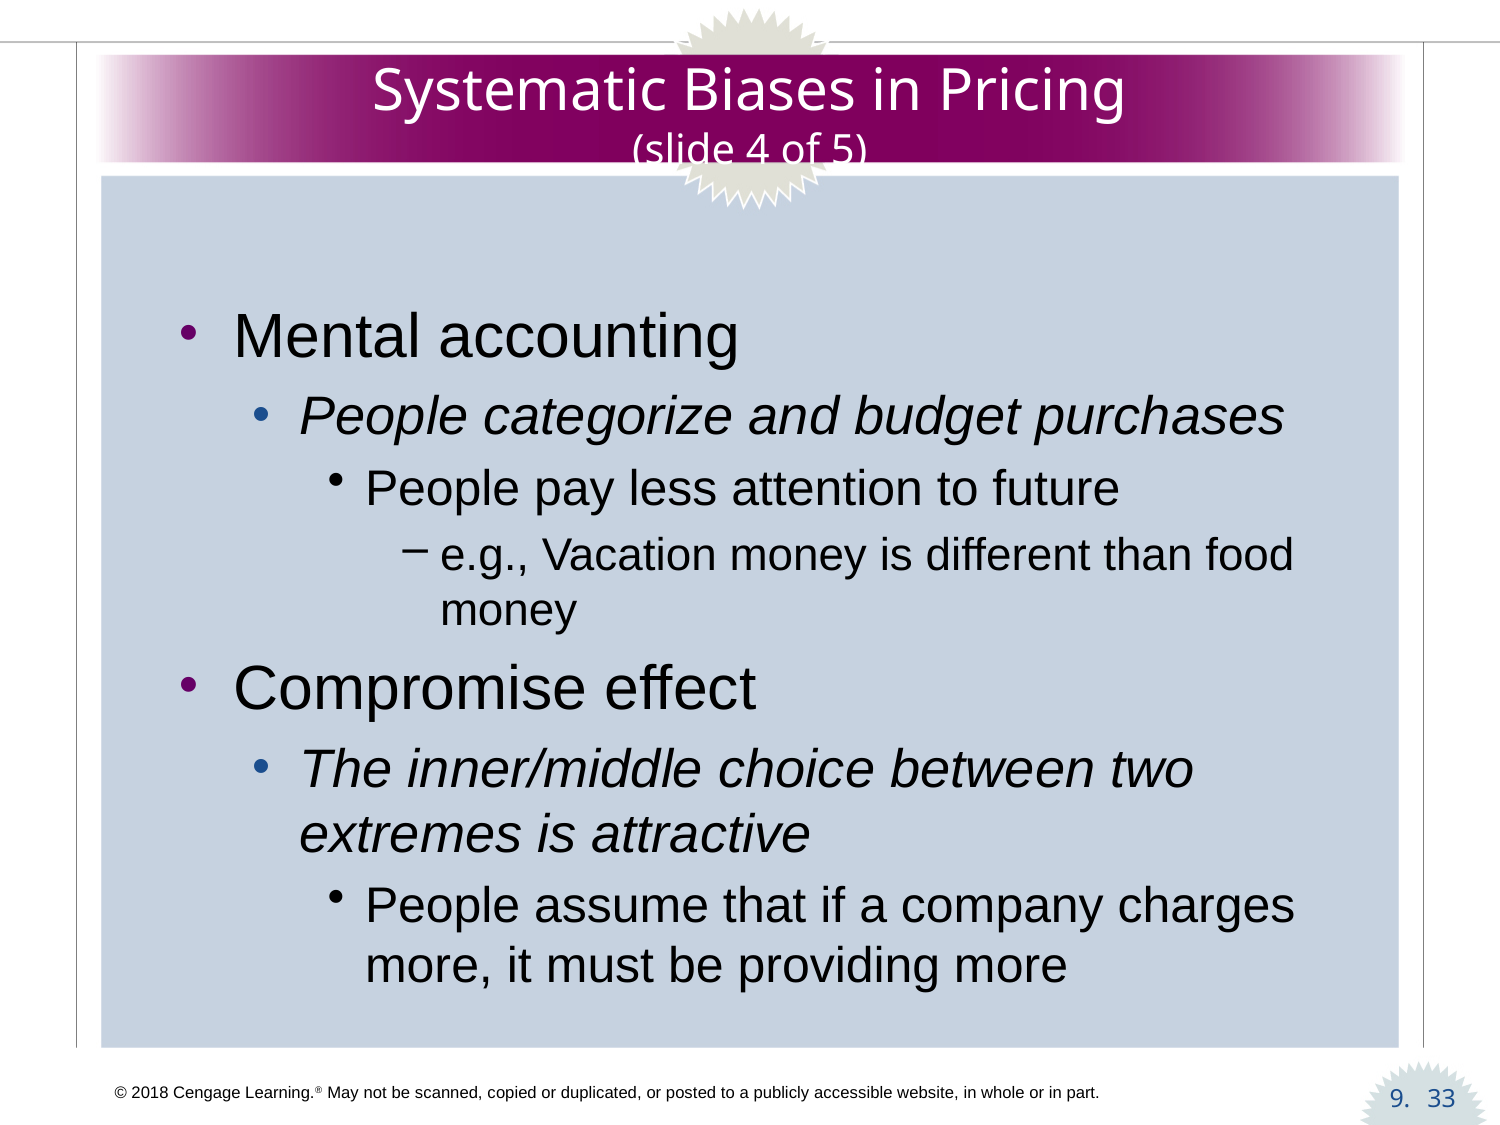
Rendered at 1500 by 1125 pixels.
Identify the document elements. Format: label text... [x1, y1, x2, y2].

list Mental accounting People categorize and budget purchases People pay less attention to future e.g., Vacation money is different than food money Compromise effect The inner/middle choice between two extremes is attractive People assume that if a company charges more, it must be providing more [162, 287, 1388, 1001]
slide_number 33 [1412, 1074, 1476, 1125]
title Systematic Biases in Pricing (slide 4 of 5) [99, 62, 1401, 163]
picture [0, 0, 1500, 1125]
